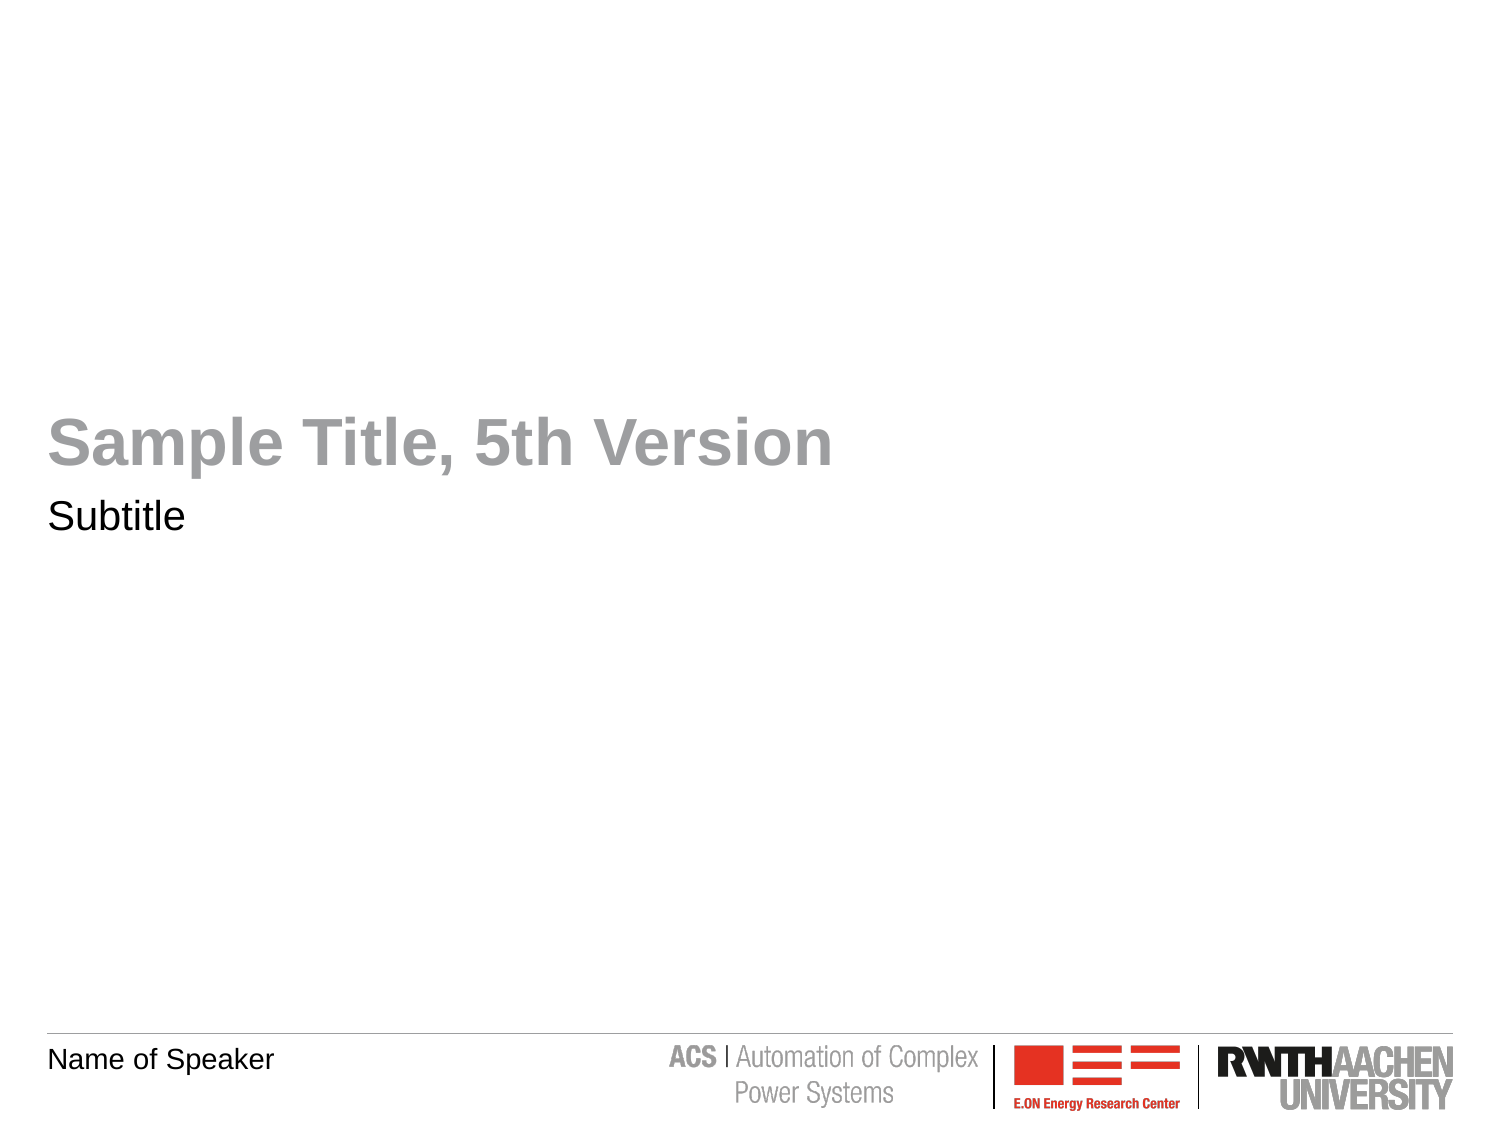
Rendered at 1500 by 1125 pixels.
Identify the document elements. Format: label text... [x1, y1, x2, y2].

list Name of Speaker [47, 1039, 579, 1076]
picture [1218, 1046, 1453, 1111]
picture [669, 1041, 978, 1108]
title Sample Title, 5th Version [47, 408, 1453, 488]
subtitle Subtitle [47, 488, 1453, 761]
picture [1013, 1045, 1180, 1112]
